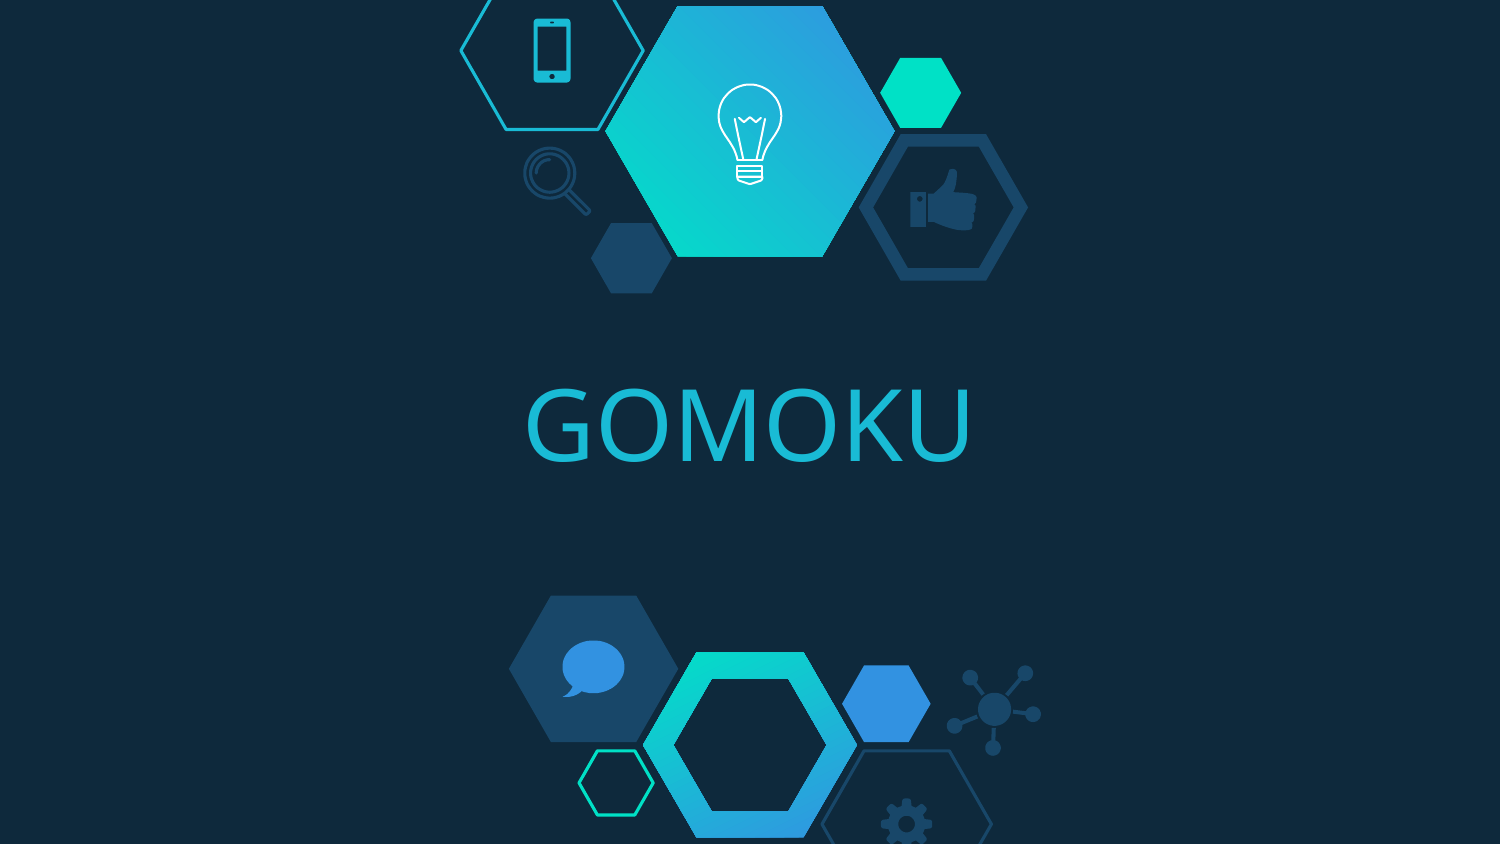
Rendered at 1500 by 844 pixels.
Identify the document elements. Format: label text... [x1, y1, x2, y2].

title GOMOKU [229, 326, 1271, 517]
